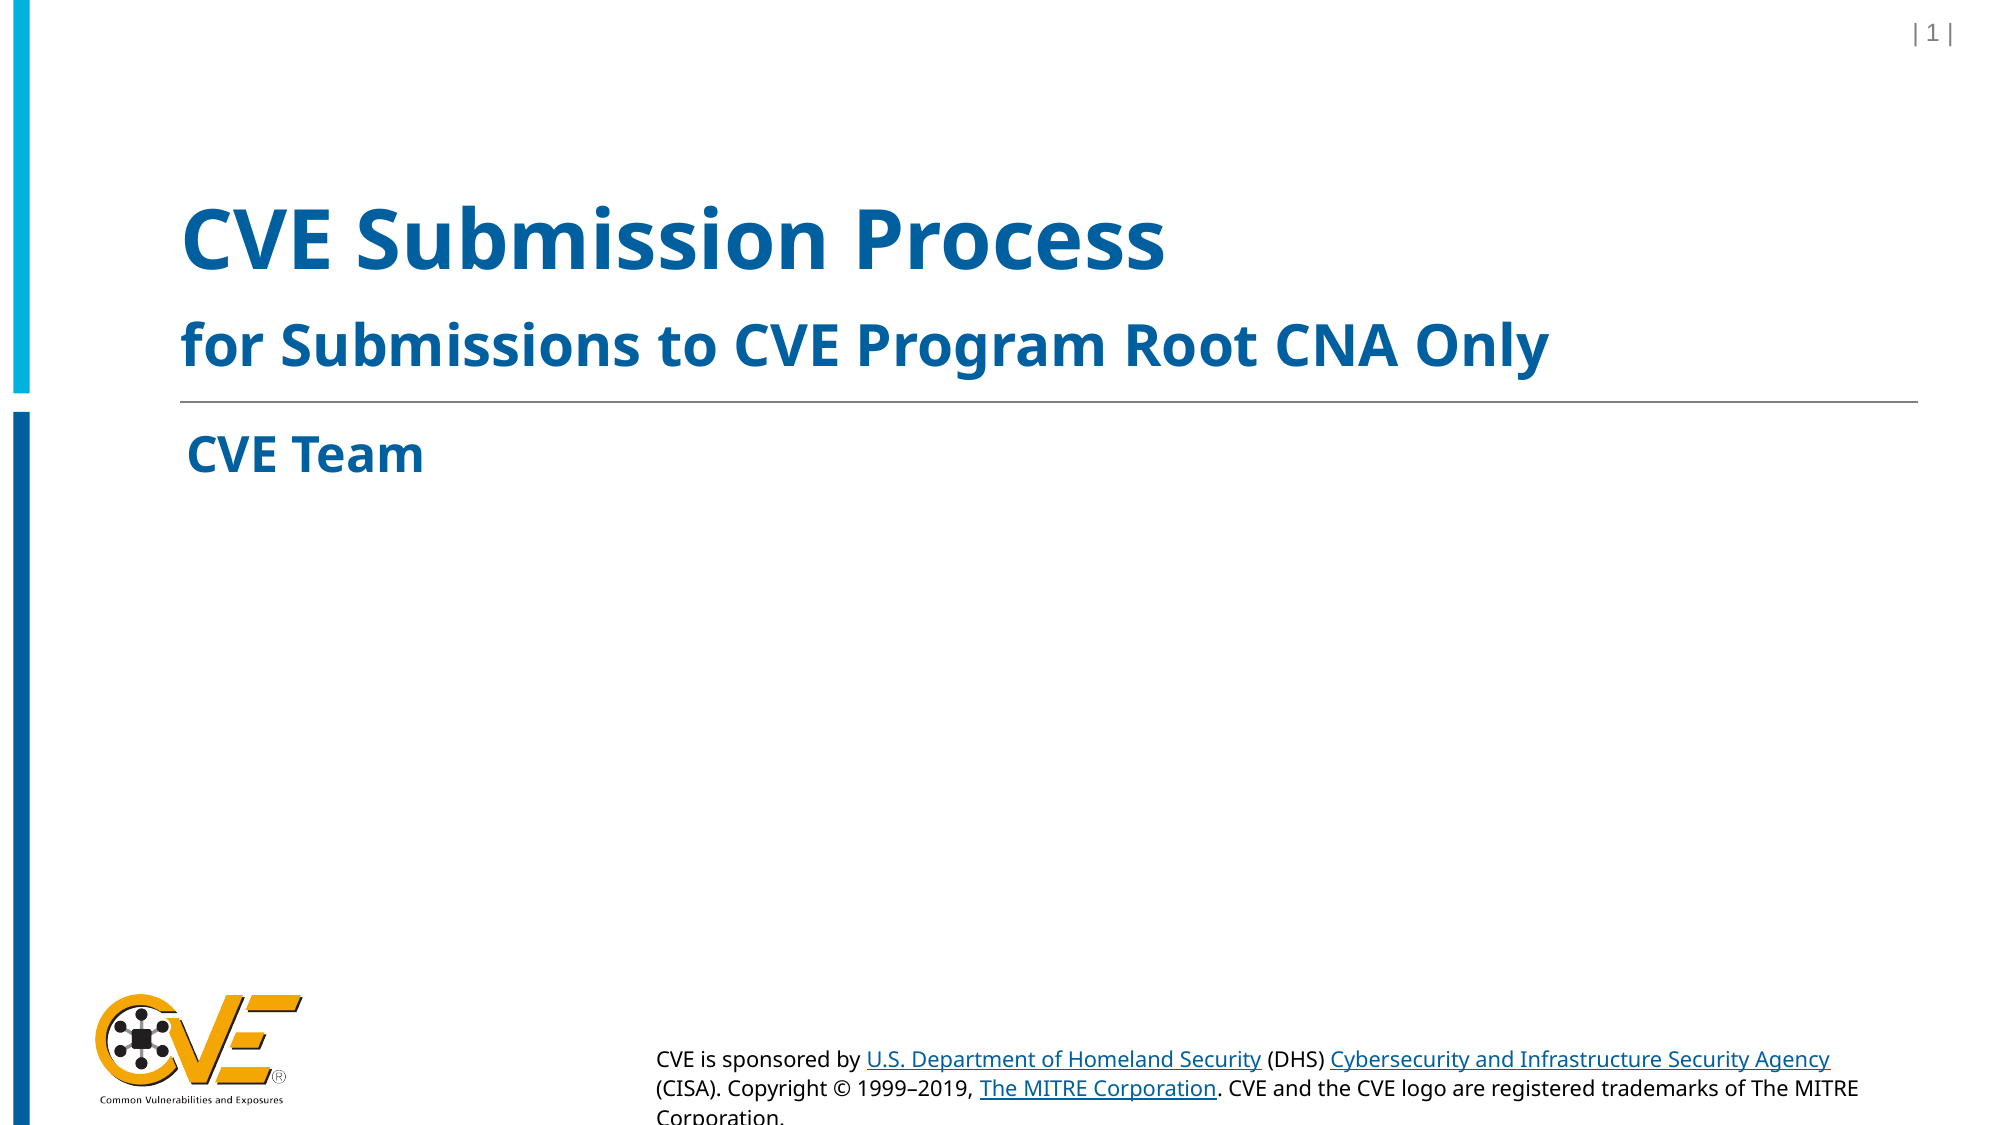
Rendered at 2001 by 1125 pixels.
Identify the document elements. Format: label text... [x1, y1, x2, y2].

slide_number | 1 | [1685, 9, 1976, 51]
title CVE Submission Process for Submissions to CVE Program Root CNA Only [165, 60, 1751, 386]
picture [95, 994, 303, 1106]
subtitle CVE Team [171, 421, 1751, 486]
